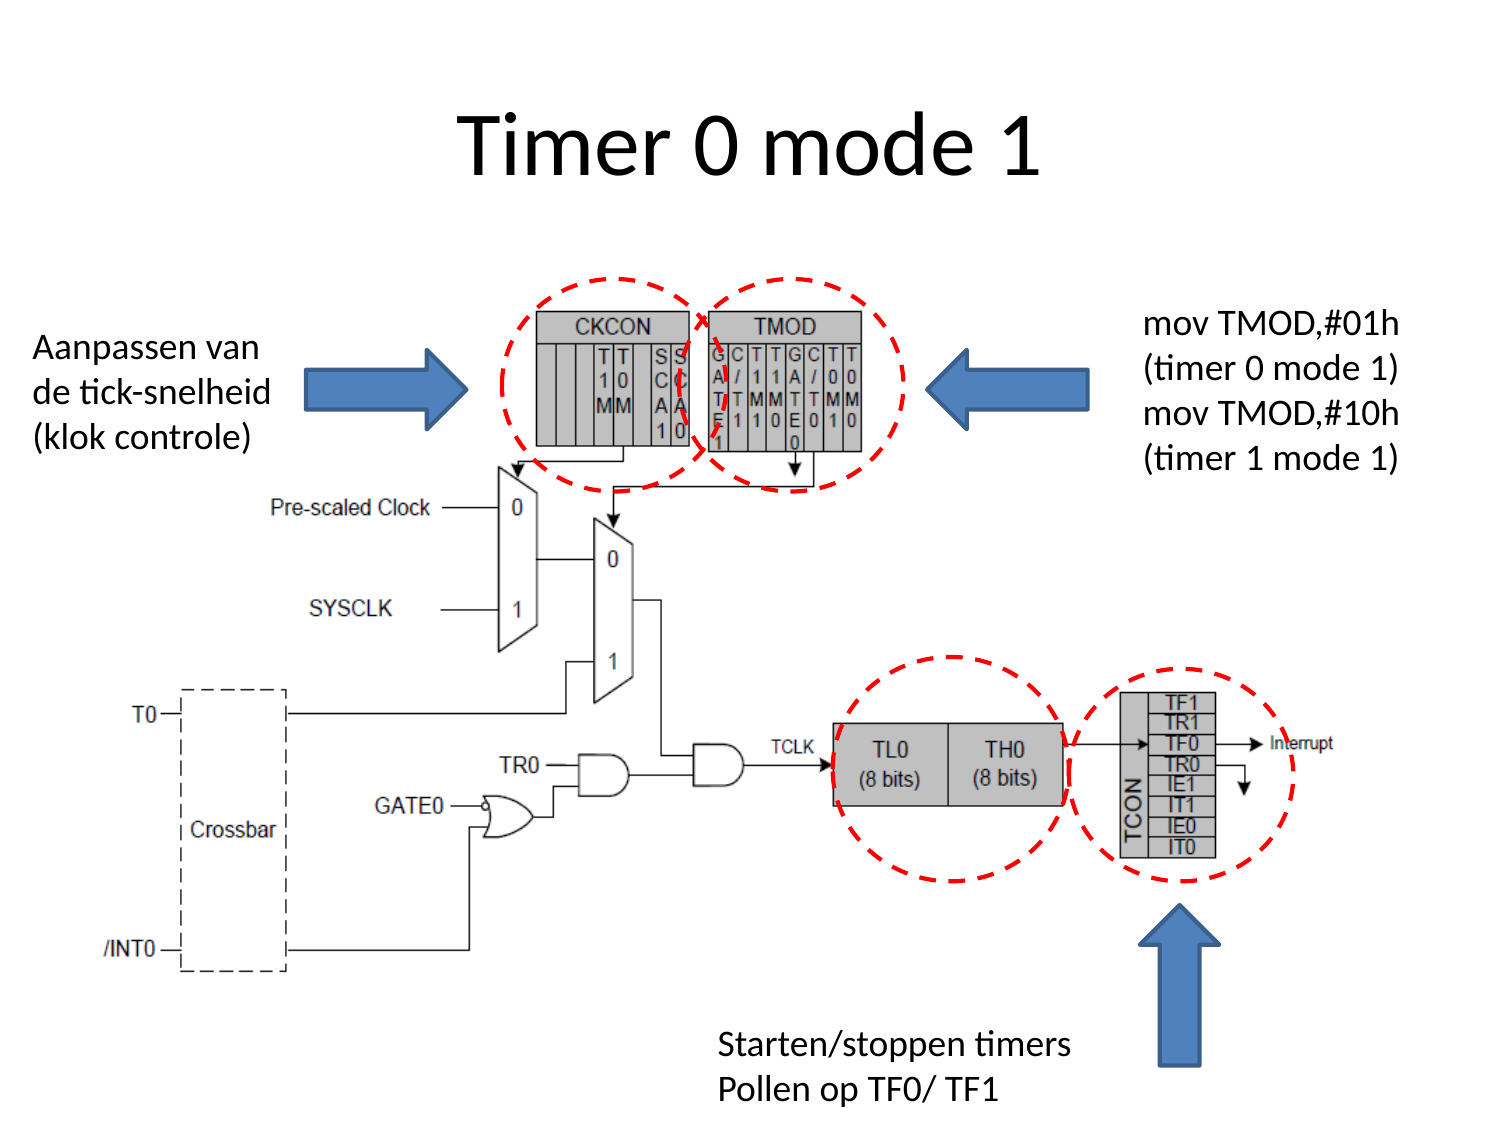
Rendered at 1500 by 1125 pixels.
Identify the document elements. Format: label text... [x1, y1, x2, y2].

text_box Aanpassen van de tick-snelheid (klok controle) [17, 314, 83, 465]
text_box [738, 276, 842, 289]
text_box [561, 276, 665, 289]
text_box Starten/stoppen timers Pollen op TF0/ TF1 [702, 1011, 1140, 1117]
title Timer 0 mode 1 [75, 45, 1425, 233]
picture [88, 290, 1453, 997]
text_box [1157, 1005, 1202, 1068]
